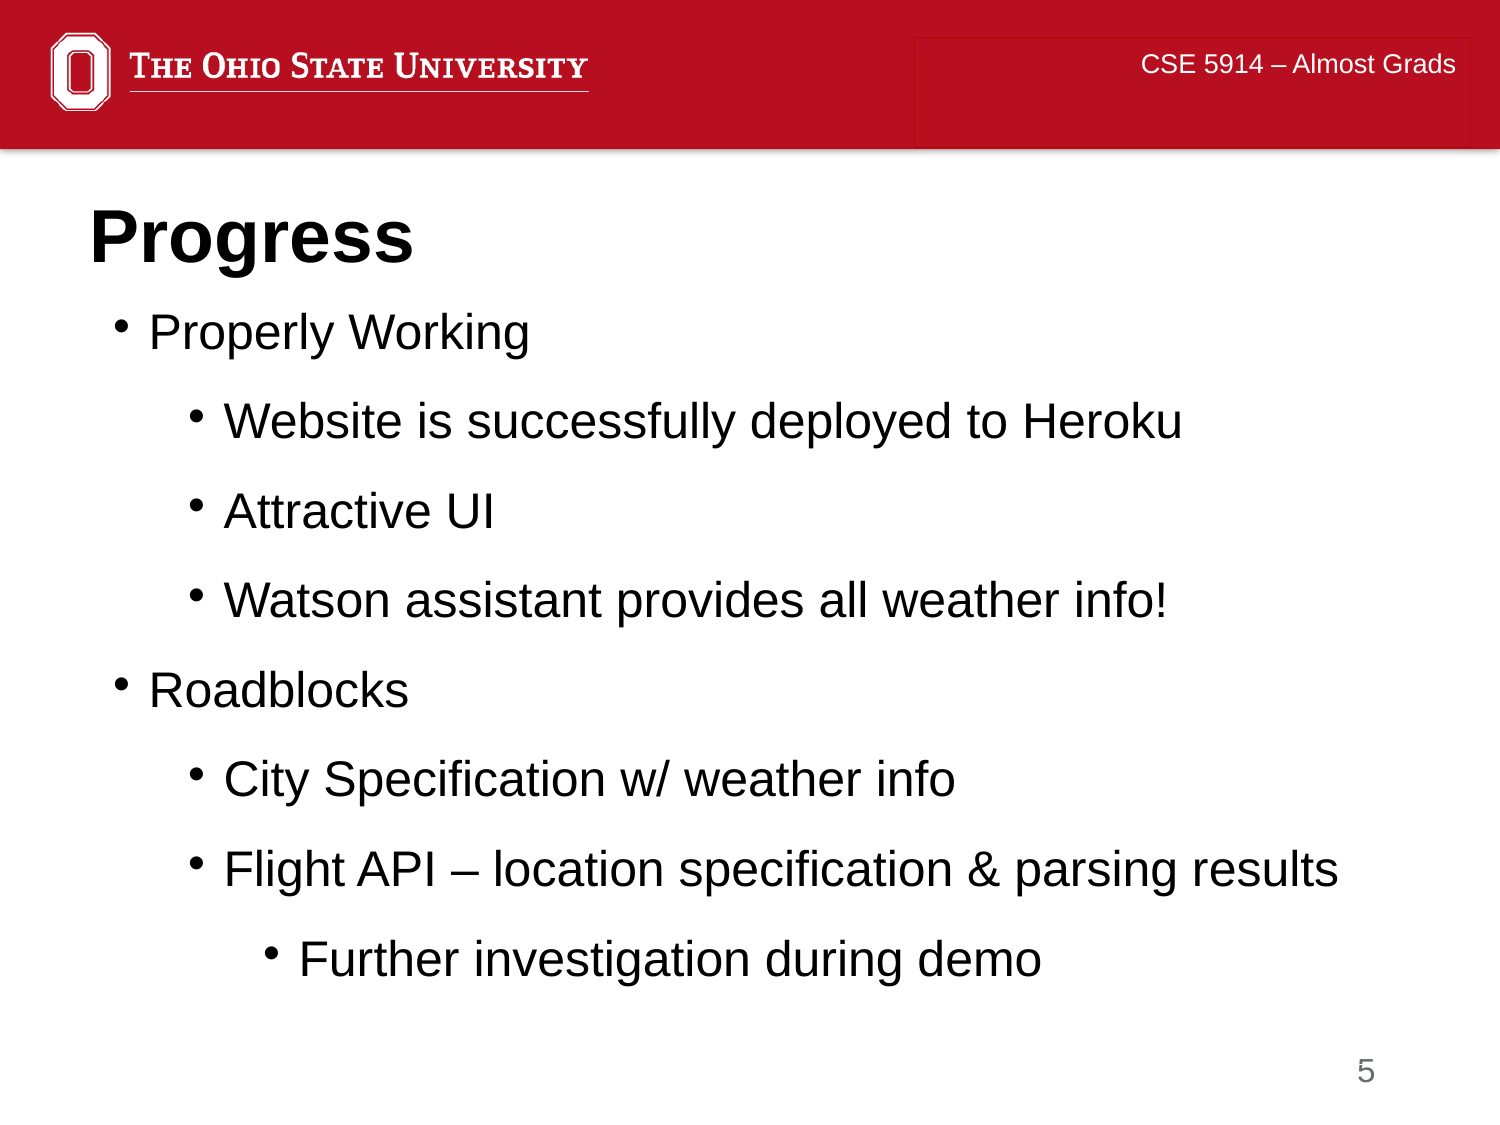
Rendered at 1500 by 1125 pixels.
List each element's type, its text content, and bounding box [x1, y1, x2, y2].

text_box Progress [75, 179, 835, 290]
text_box CSE 5914 – Almost Grads [914, 37, 1471, 148]
text_box Properly Working Website is successfully deployed to Heroku Attractive UI Watson assistant provides all weather info! Roadblocks City Specification w/ weather info Flight API – location specification & parsing results Further investigation during demo [27, 291, 1378, 1065]
picture [50, 32, 589, 111]
